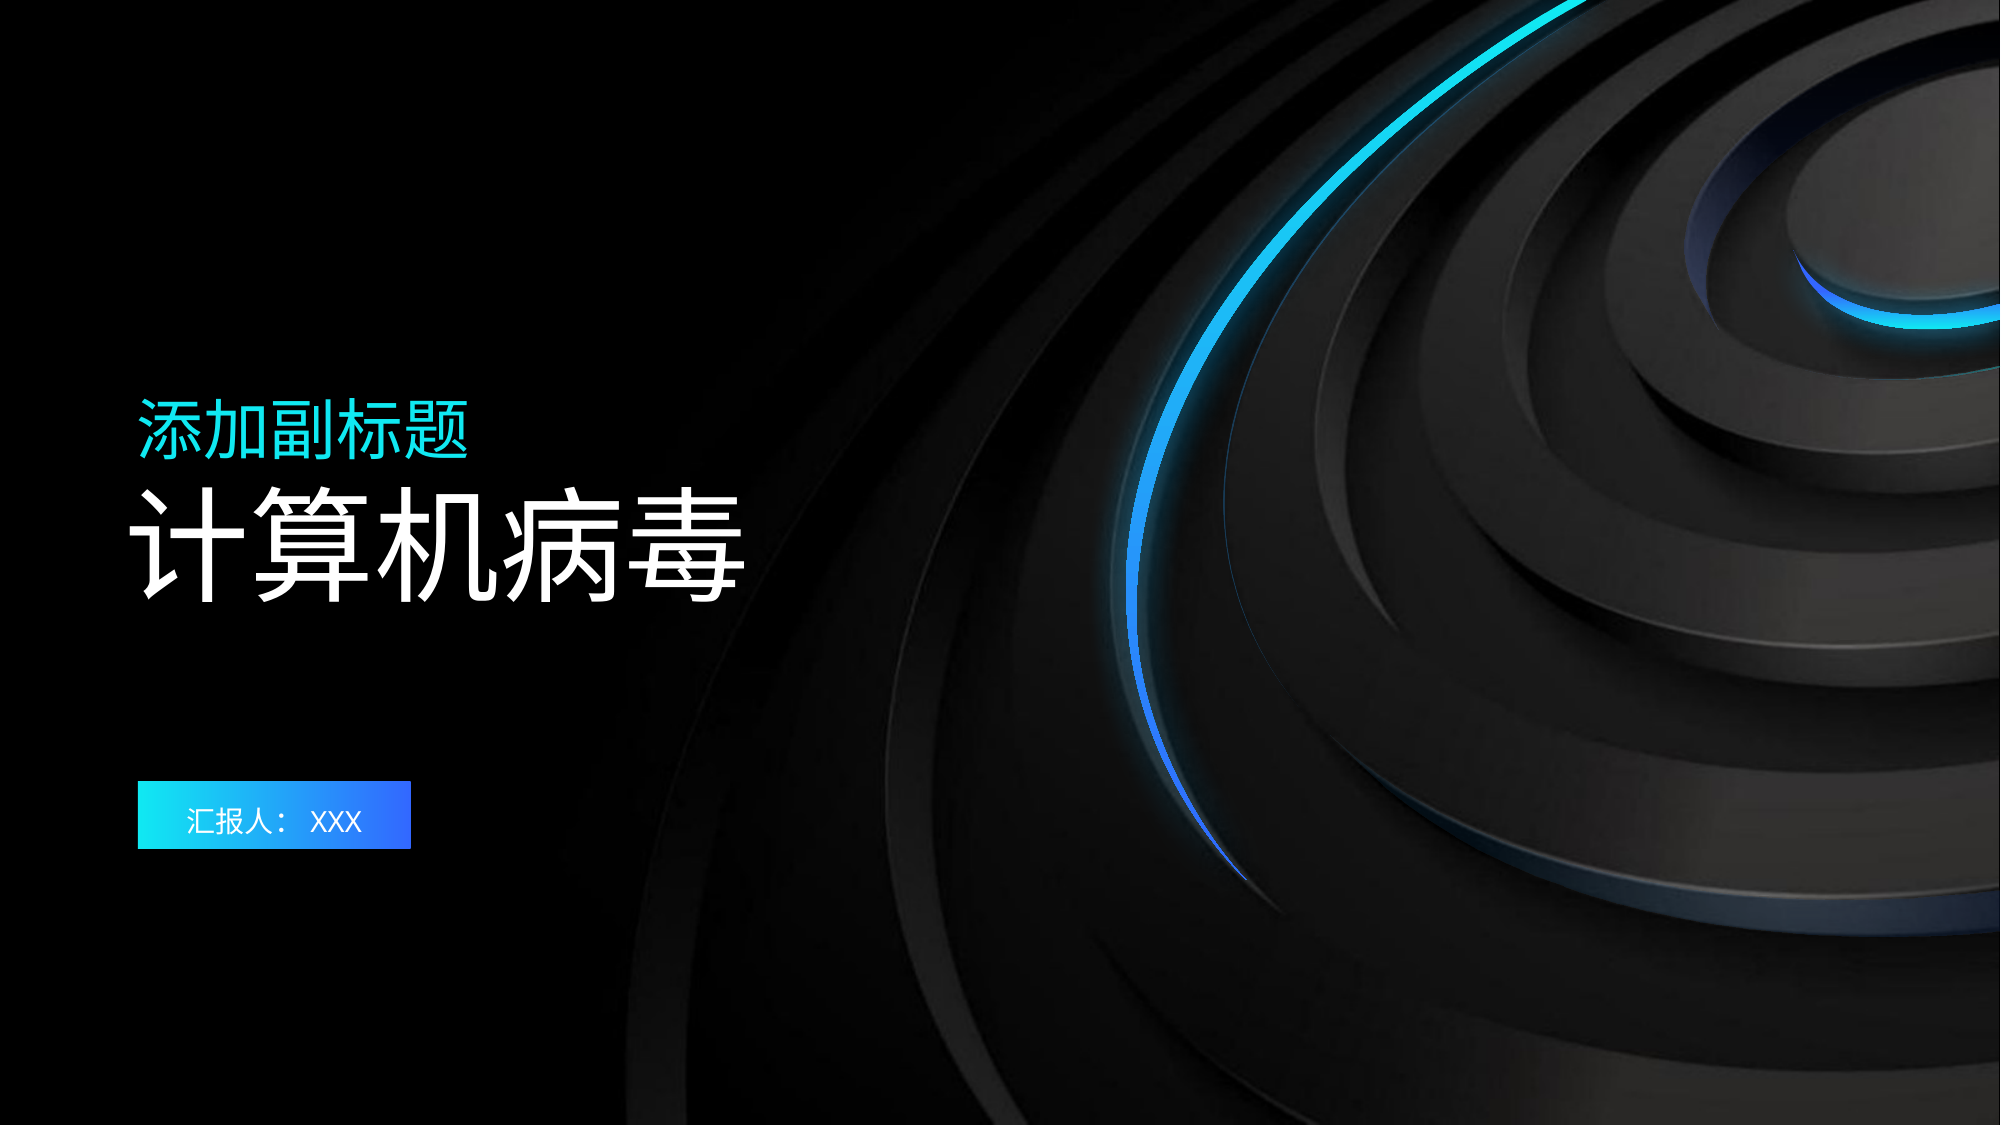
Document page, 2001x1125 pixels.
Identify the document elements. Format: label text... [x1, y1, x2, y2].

list 添加副标题 [124, 278, 1310, 467]
list 汇报人：XXX [137, 781, 411, 849]
picture [1, 0, 1999, 1125]
title 计算机病毒 [124, 467, 1310, 767]
